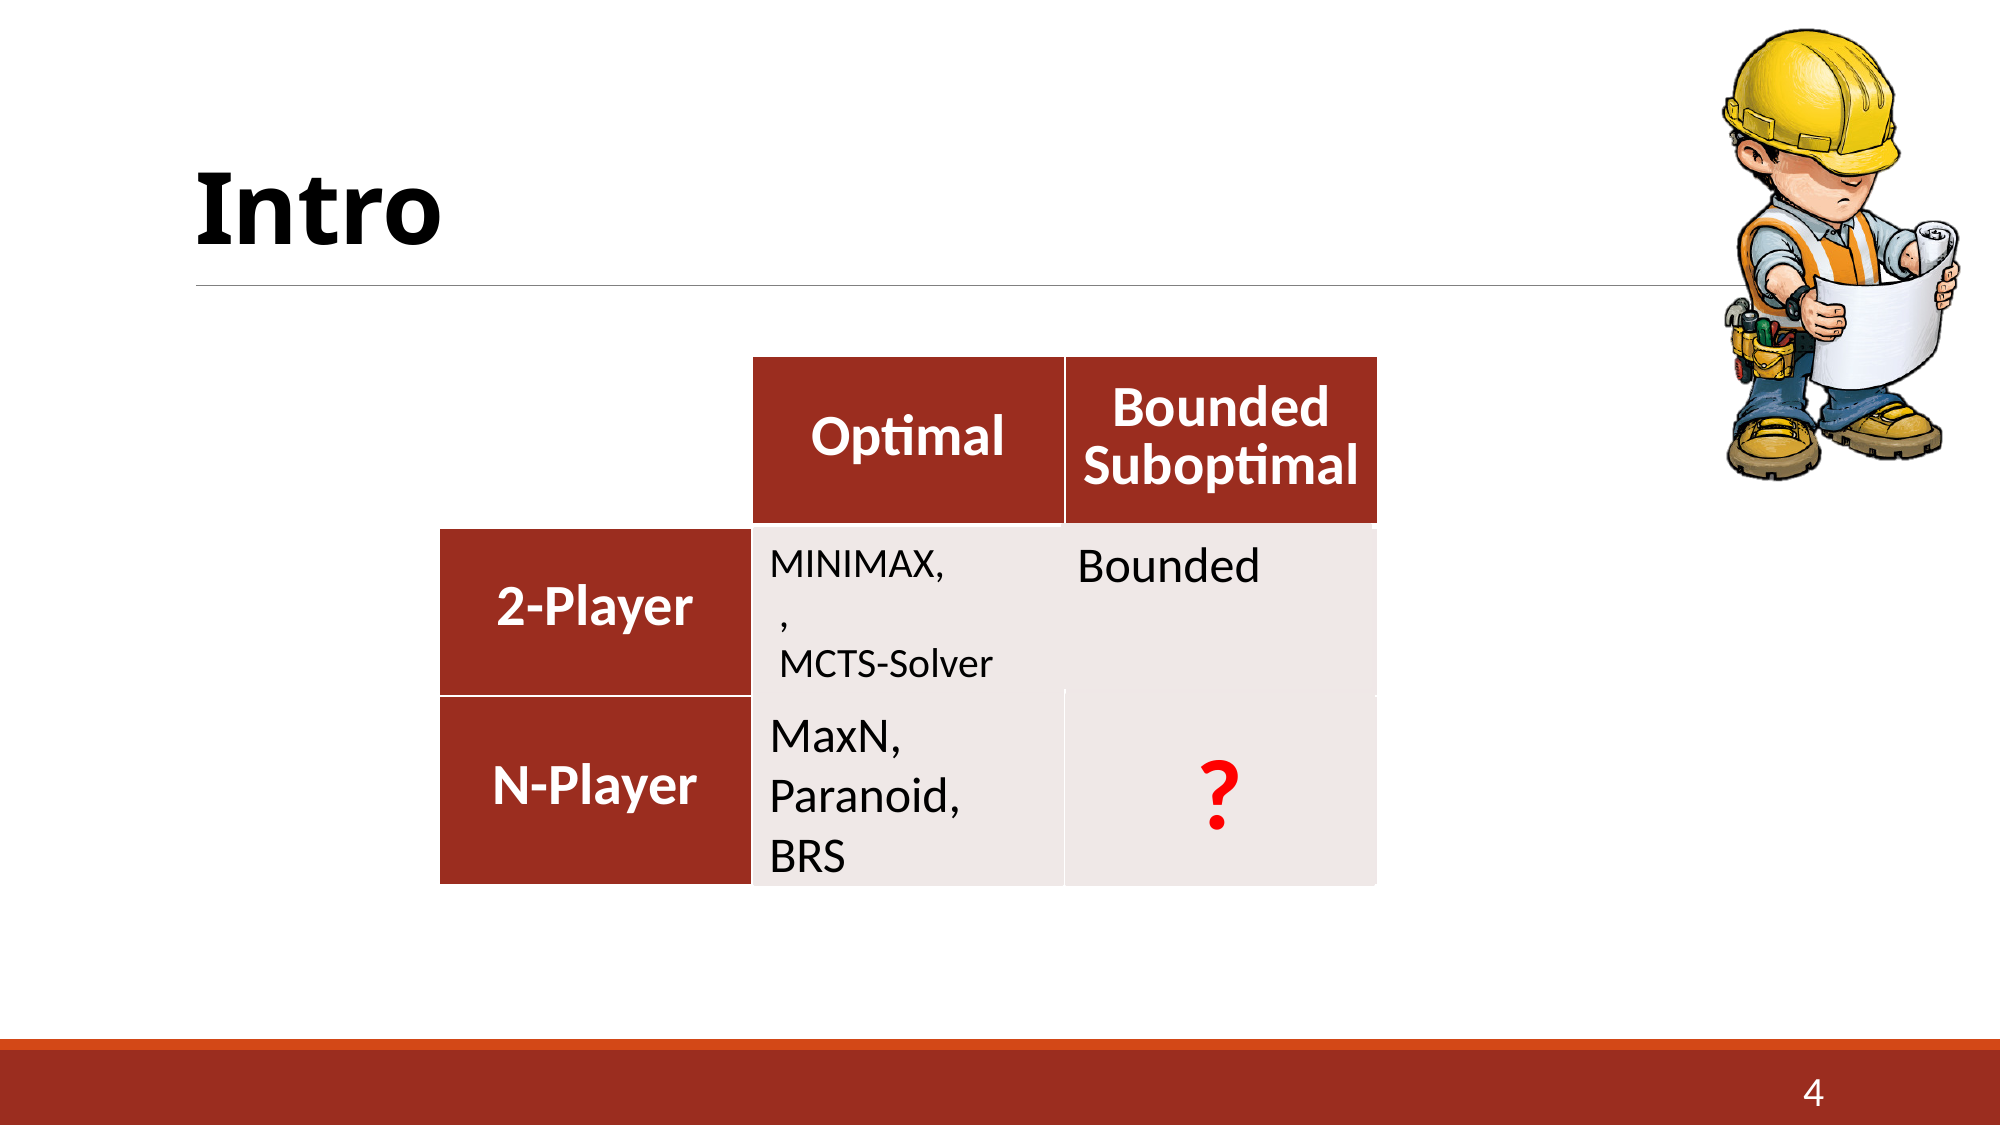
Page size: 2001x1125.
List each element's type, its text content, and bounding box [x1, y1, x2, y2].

title Intro [180, 103, 1688, 273]
picture [1691, 19, 1972, 495]
slide_number 4 [1624, 1059, 1840, 1120]
text_box ? [1065, 693, 1375, 886]
text_box MaxN, Paranoid, BRS [753, 693, 1064, 886]
